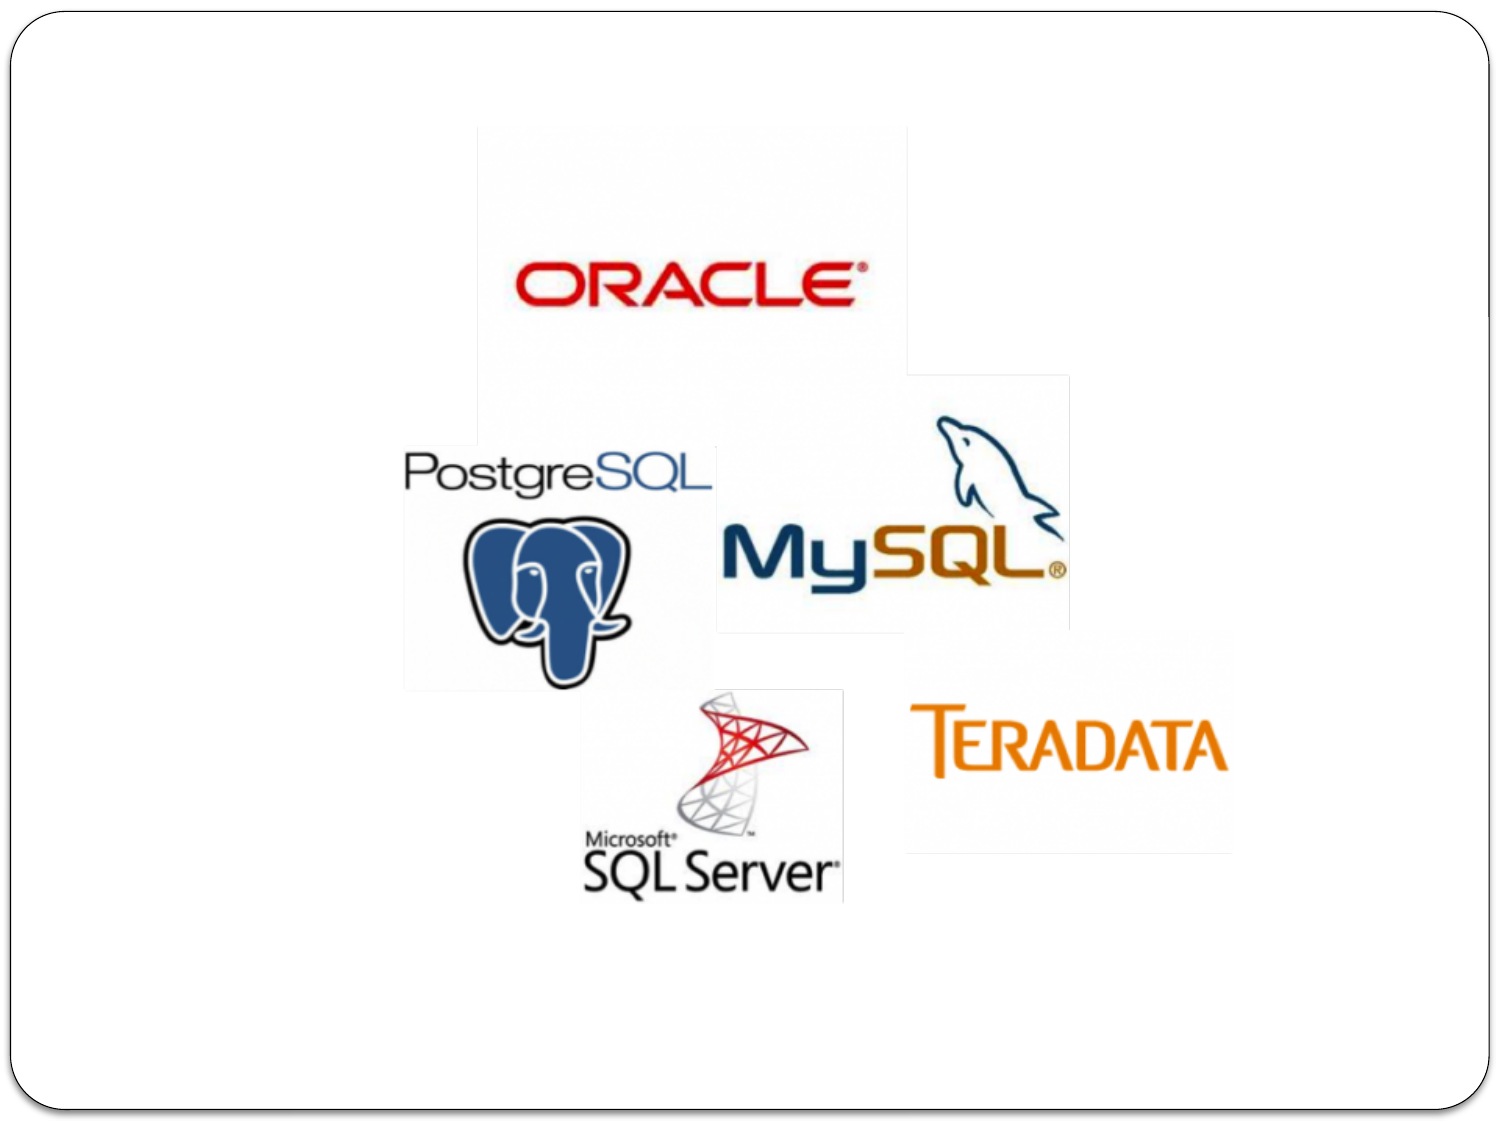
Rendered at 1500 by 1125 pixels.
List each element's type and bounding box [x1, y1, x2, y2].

picture [312, 125, 1234, 904]
